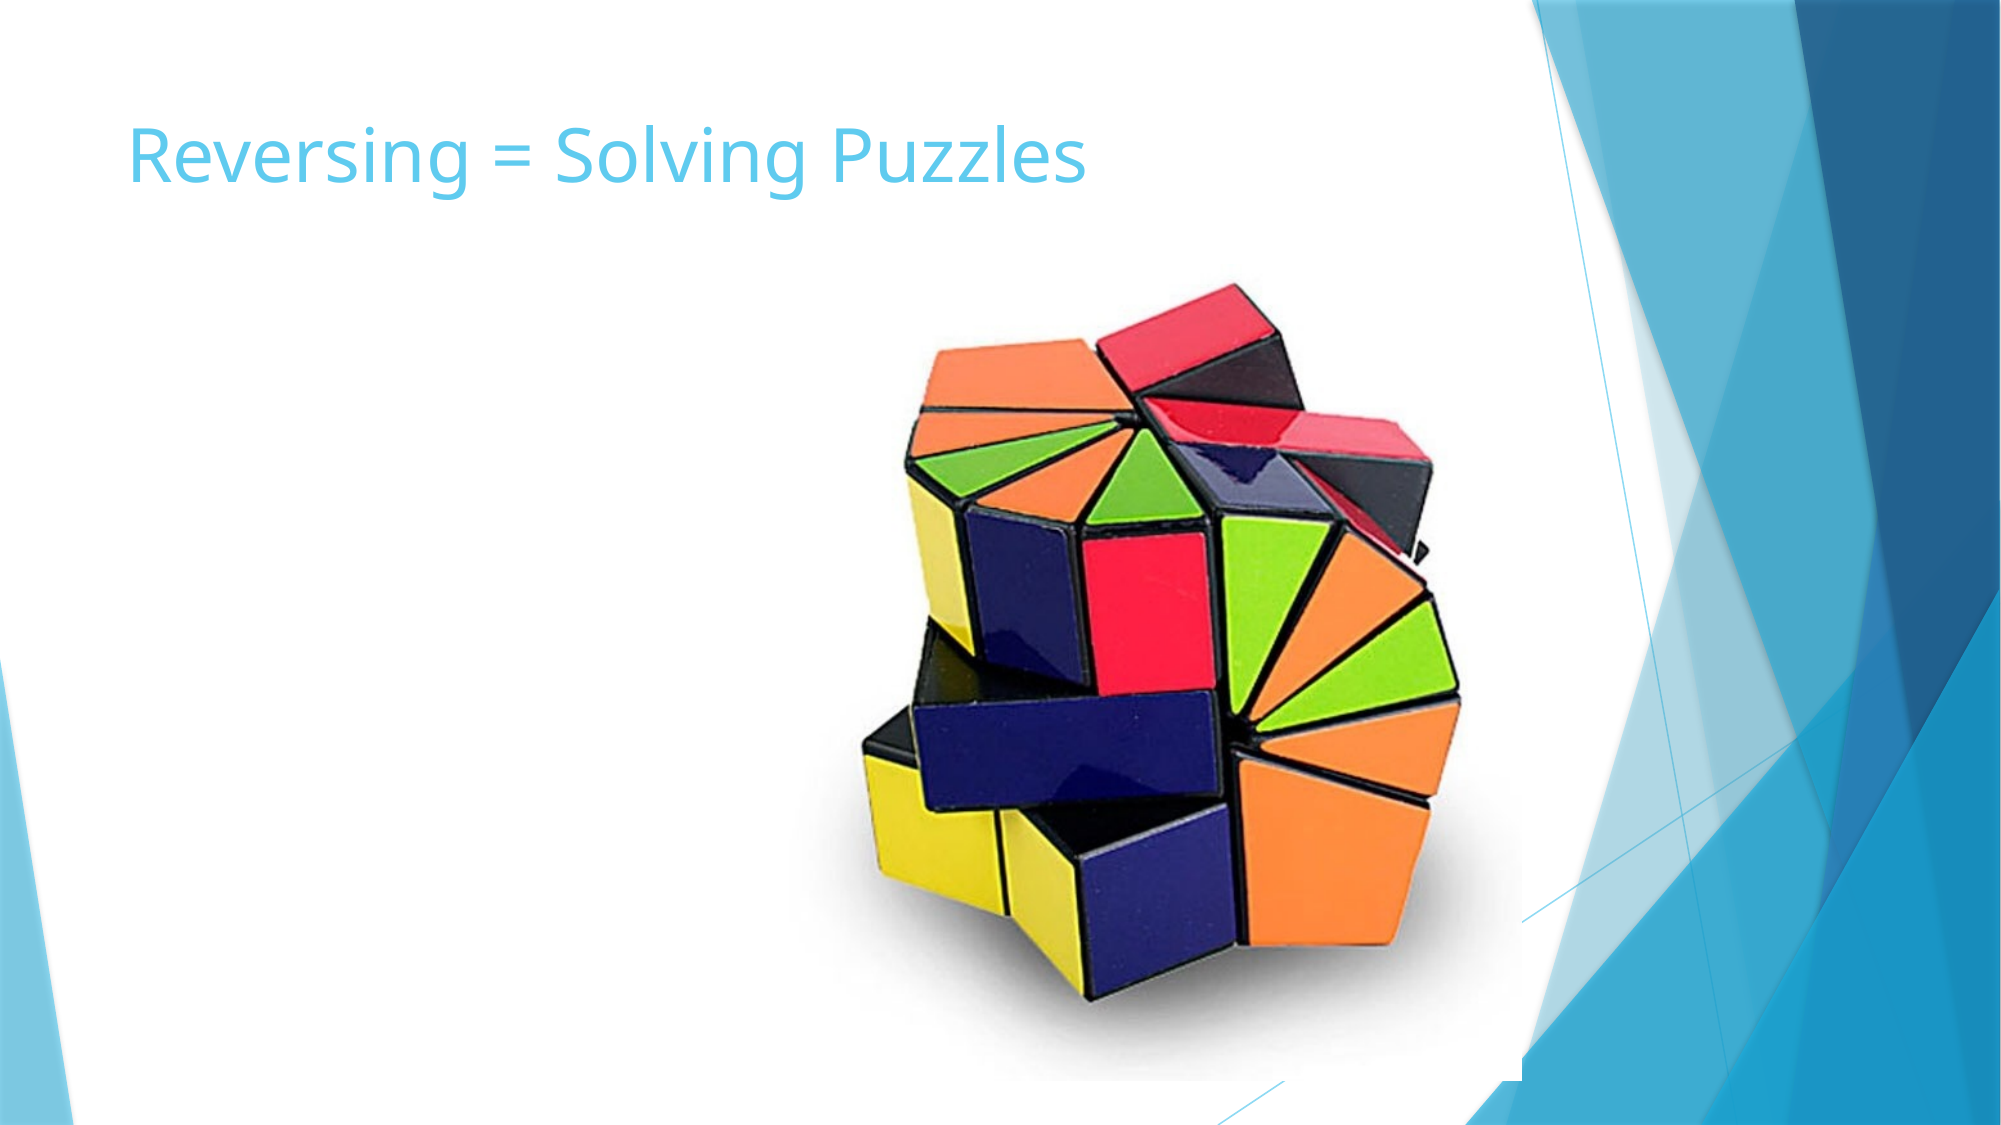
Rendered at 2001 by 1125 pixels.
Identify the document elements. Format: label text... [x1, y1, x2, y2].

picture [789, 264, 1522, 1082]
title Reversing = Solving Puzzles [111, 99, 1522, 317]
